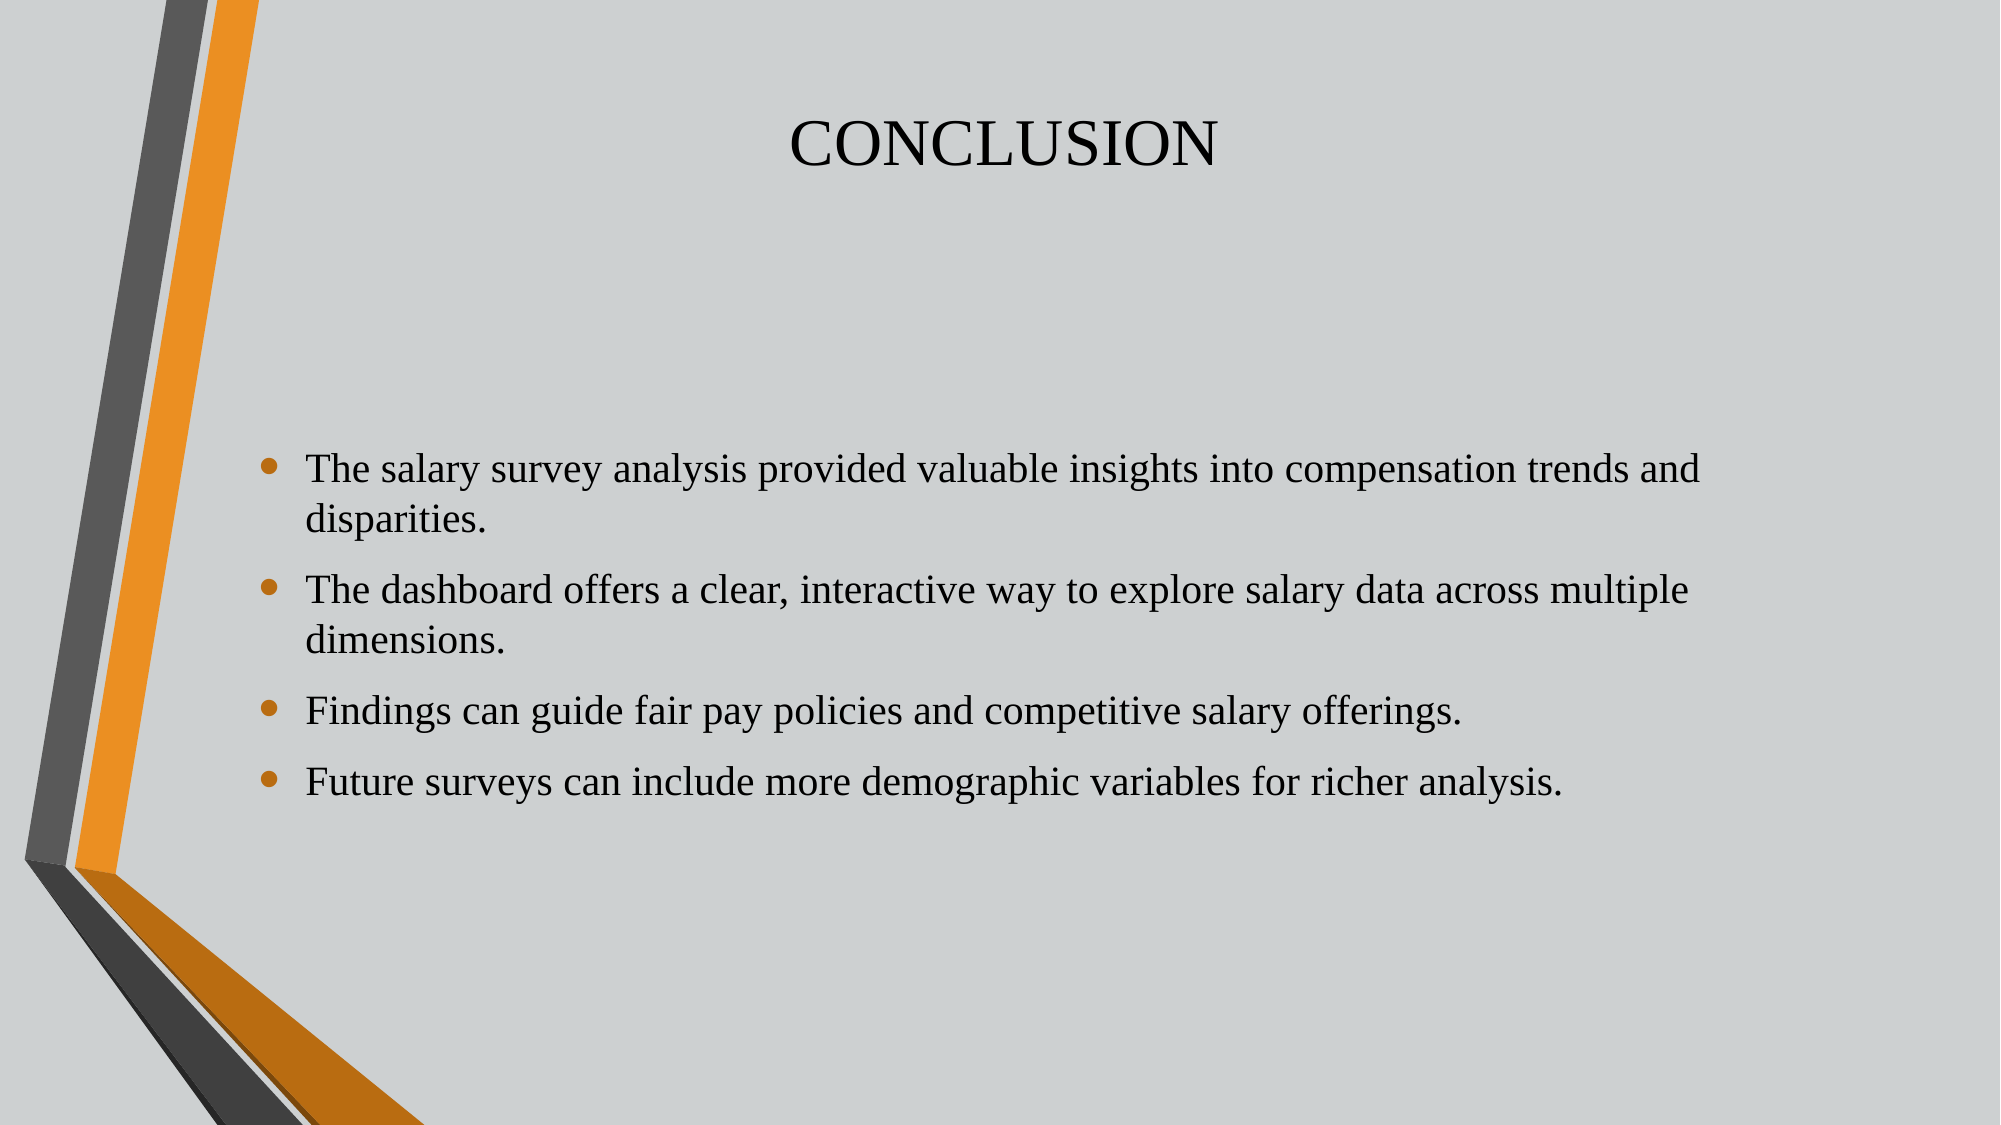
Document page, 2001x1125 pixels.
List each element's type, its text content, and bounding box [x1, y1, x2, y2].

list The salary survey analysis provided valuable insights into compensation trends and disparities. The dashboard offers a clear, interactive way to explore salary data across multiple dimensions. Findings can guide fair pay policies and competitive salary offerings. Future surveys can include more demographic variables for richer analysis. [243, 294, 1887, 950]
title CONCLUSION [180, 47, 1830, 231]
